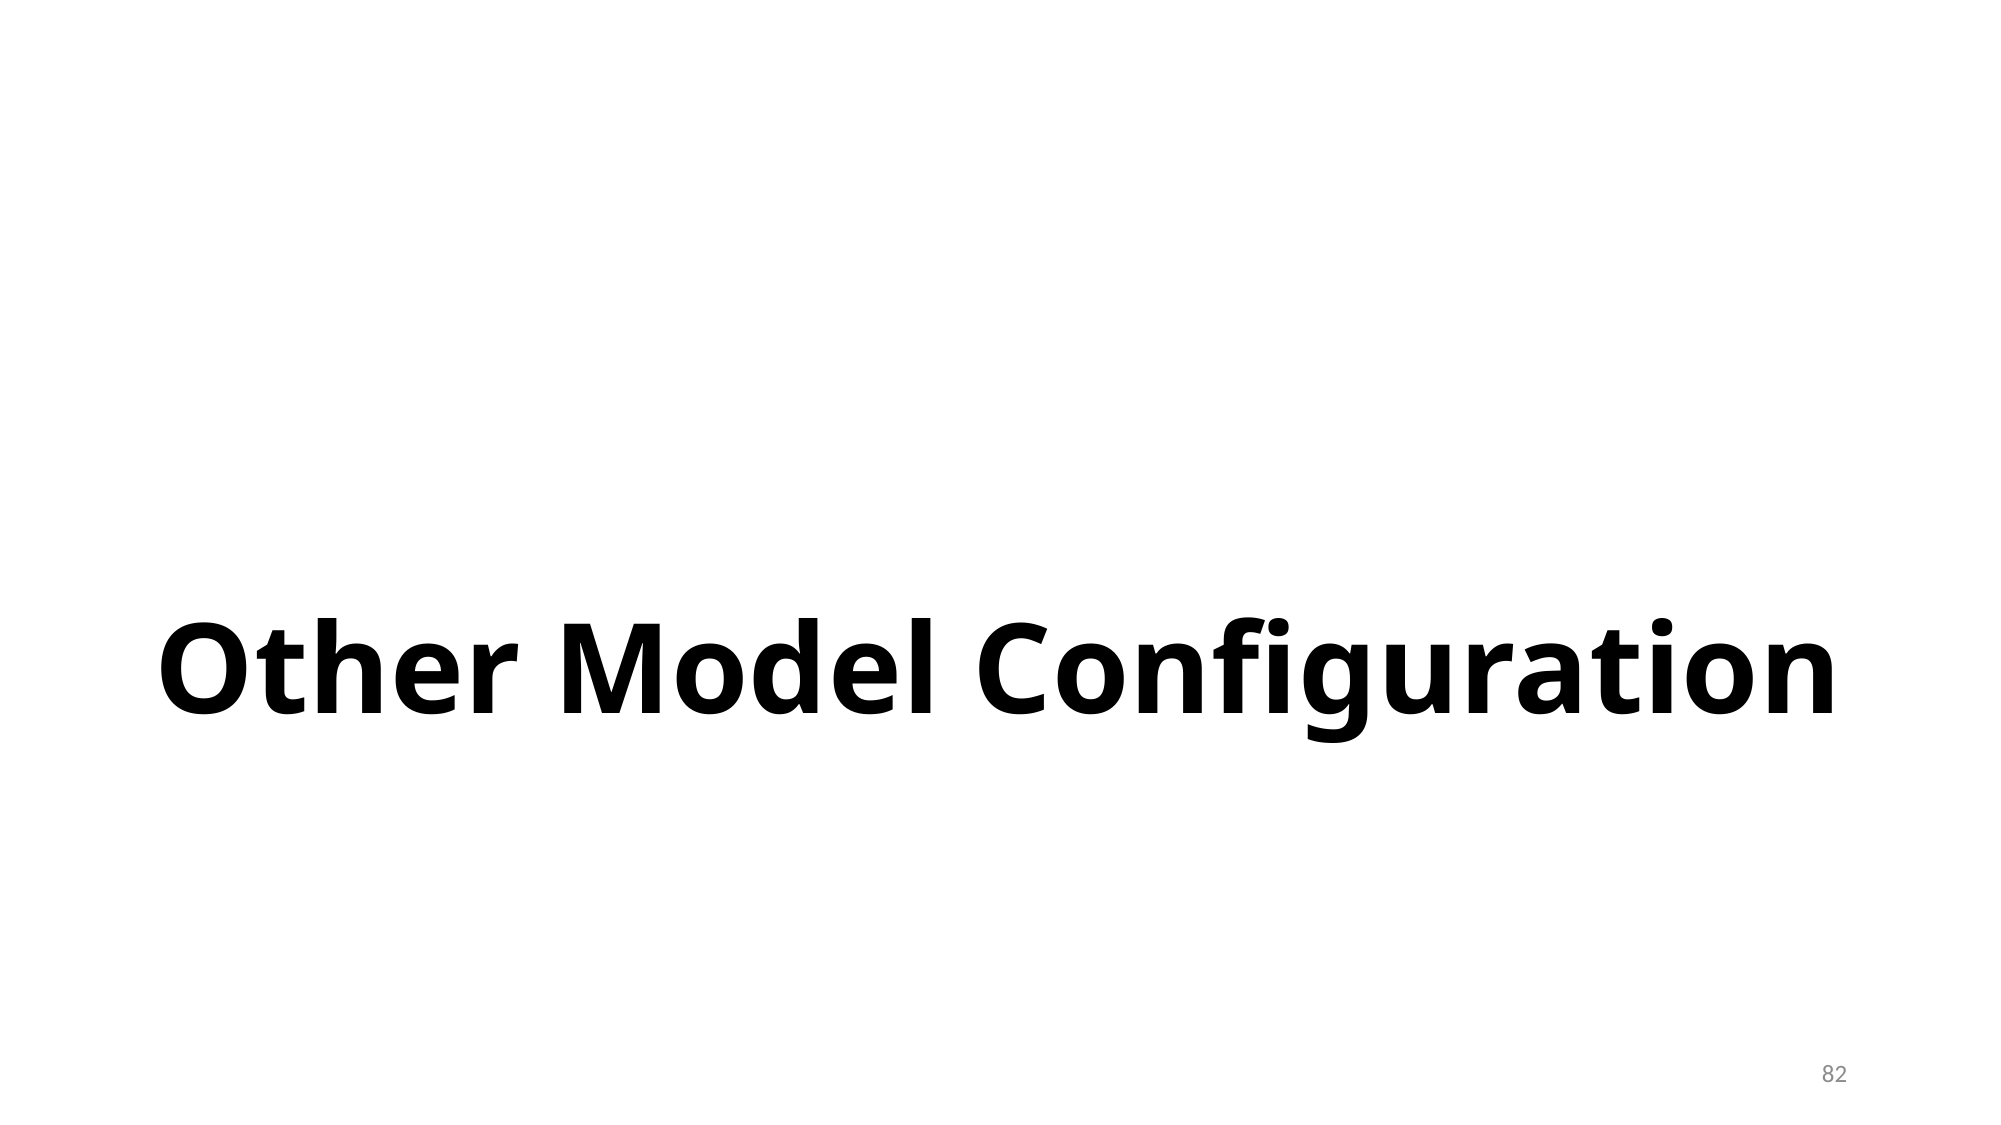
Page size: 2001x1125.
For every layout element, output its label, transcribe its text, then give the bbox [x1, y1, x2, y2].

slide_number 82 [1412, 1042, 1863, 1103]
title Other Model Configuration [136, 280, 1862, 749]
